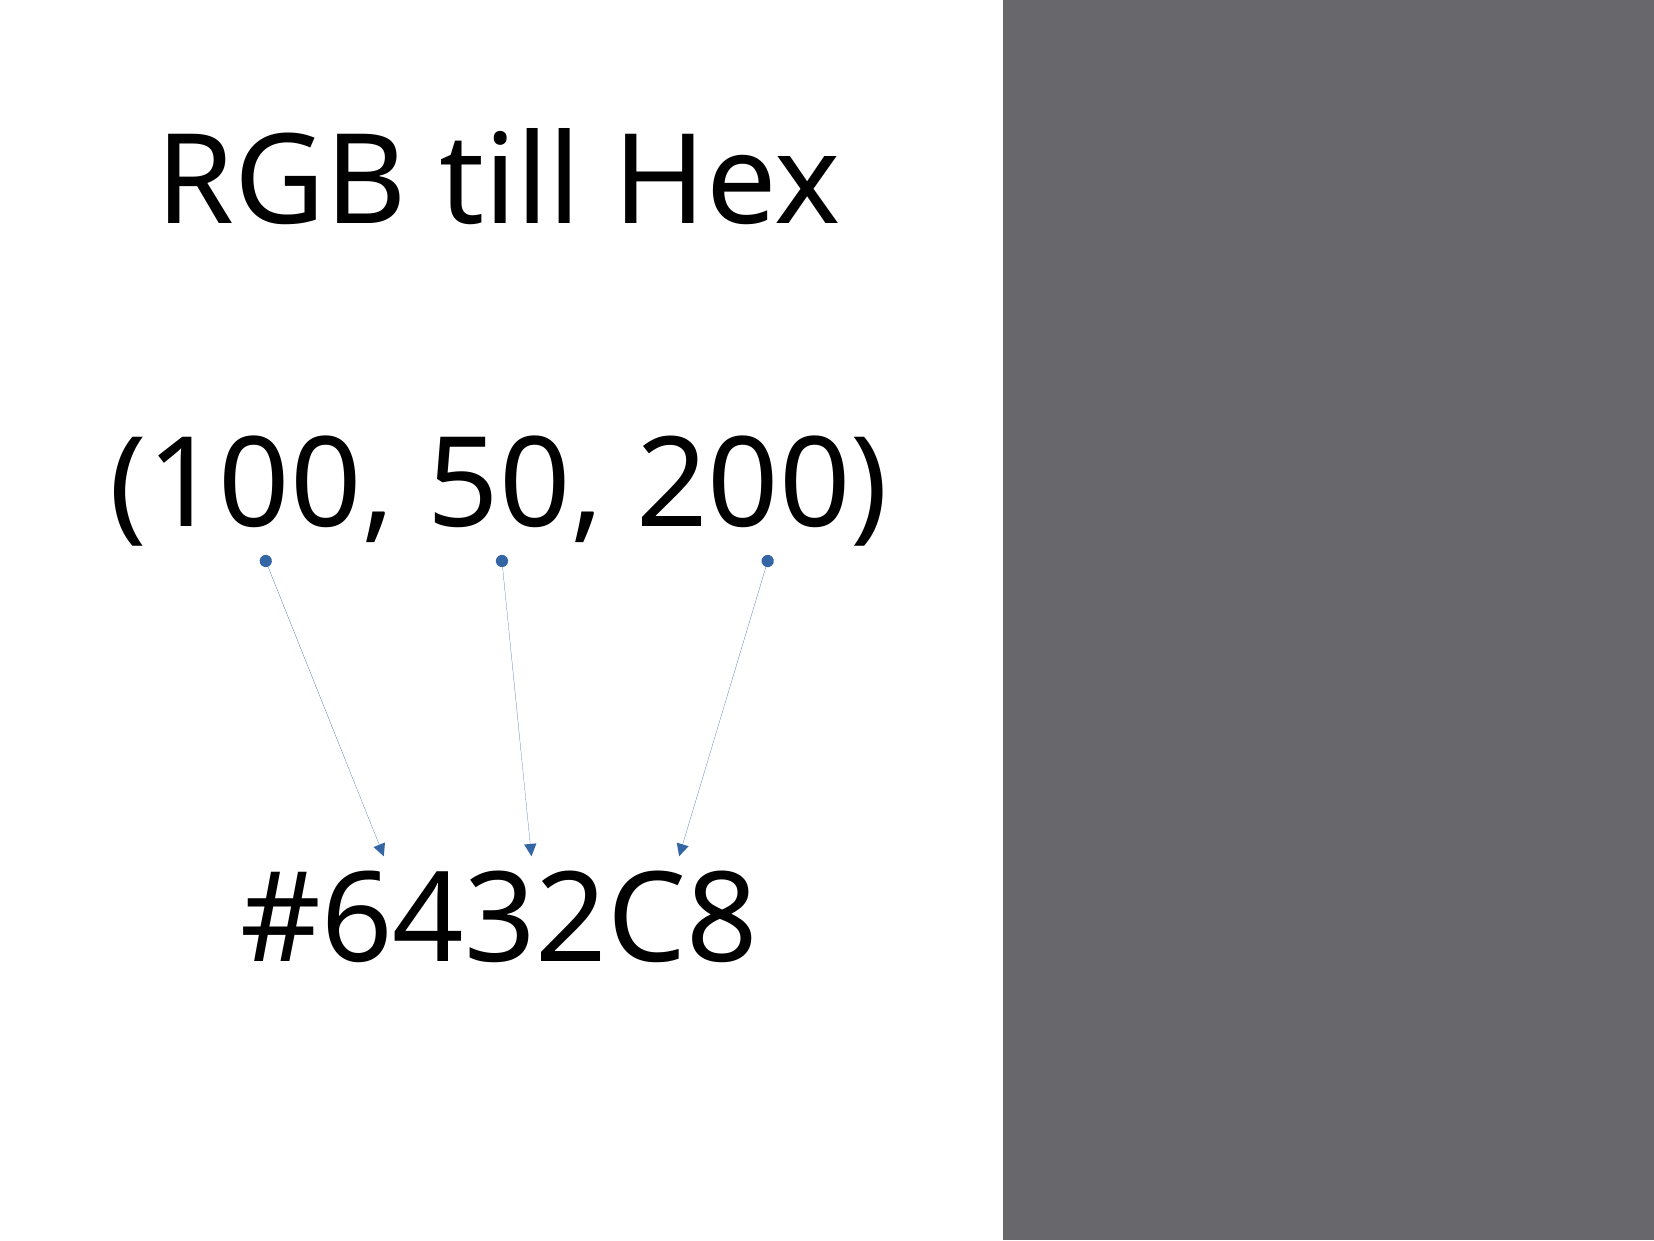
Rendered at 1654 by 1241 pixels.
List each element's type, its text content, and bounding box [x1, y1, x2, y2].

text_box [676, 555, 774, 857]
text_box #6432C8 [82, 789, 916, 1034]
text_box [1003, 0, 1654, 1240]
text_box (100, 50, 200) [82, 354, 916, 598]
text_box [495, 554, 537, 857]
text_box [259, 554, 385, 857]
title RGB till Hex [82, 51, 916, 296]
